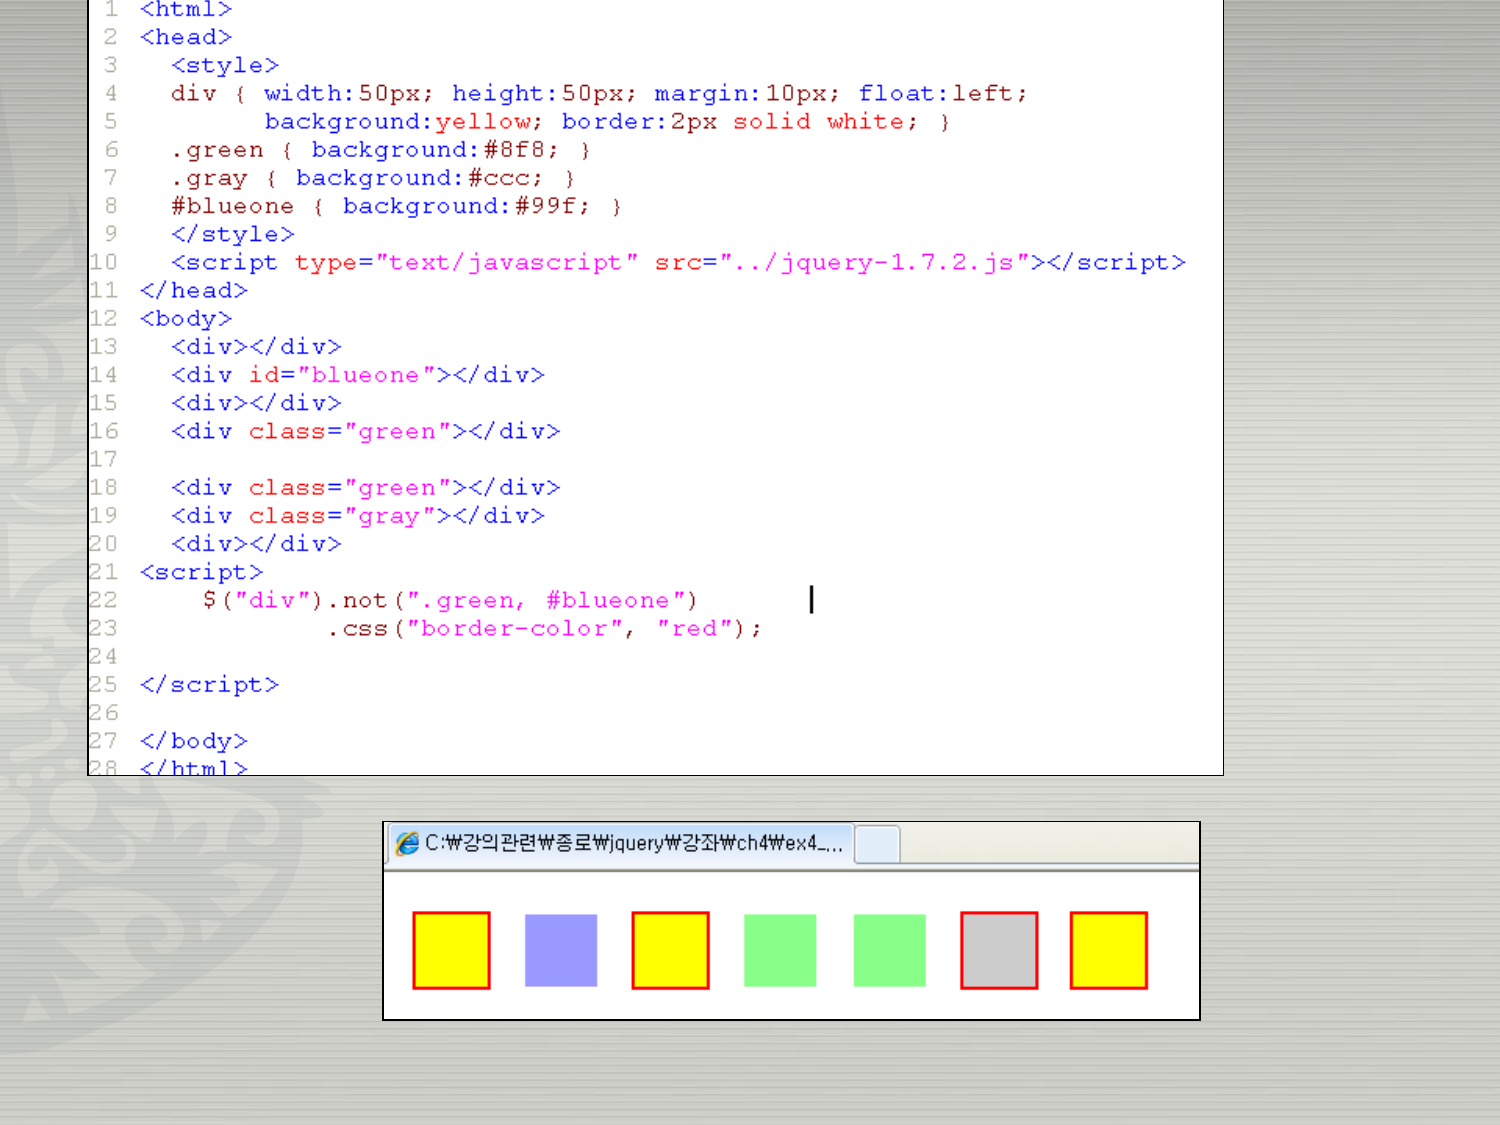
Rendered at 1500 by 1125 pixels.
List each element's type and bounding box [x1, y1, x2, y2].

picture [88, 0, 1224, 776]
picture [383, 822, 1200, 1020]
